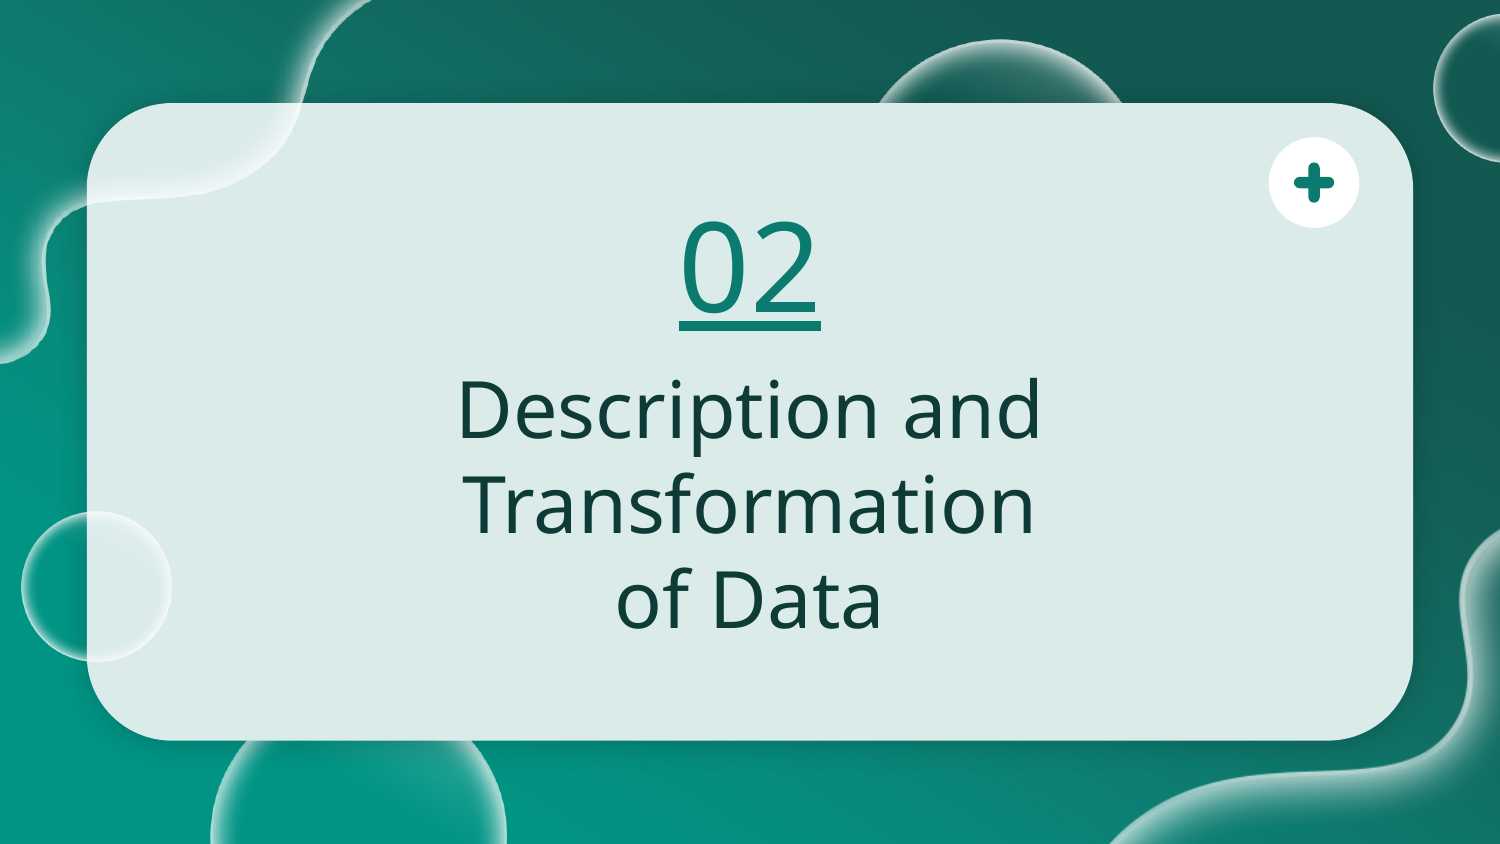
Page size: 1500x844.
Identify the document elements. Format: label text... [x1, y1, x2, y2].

picture [0, 0, 1500, 844]
title 02 [658, 214, 842, 353]
title Description and Transformation of Data [426, 344, 1074, 573]
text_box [1267, 136, 1361, 229]
